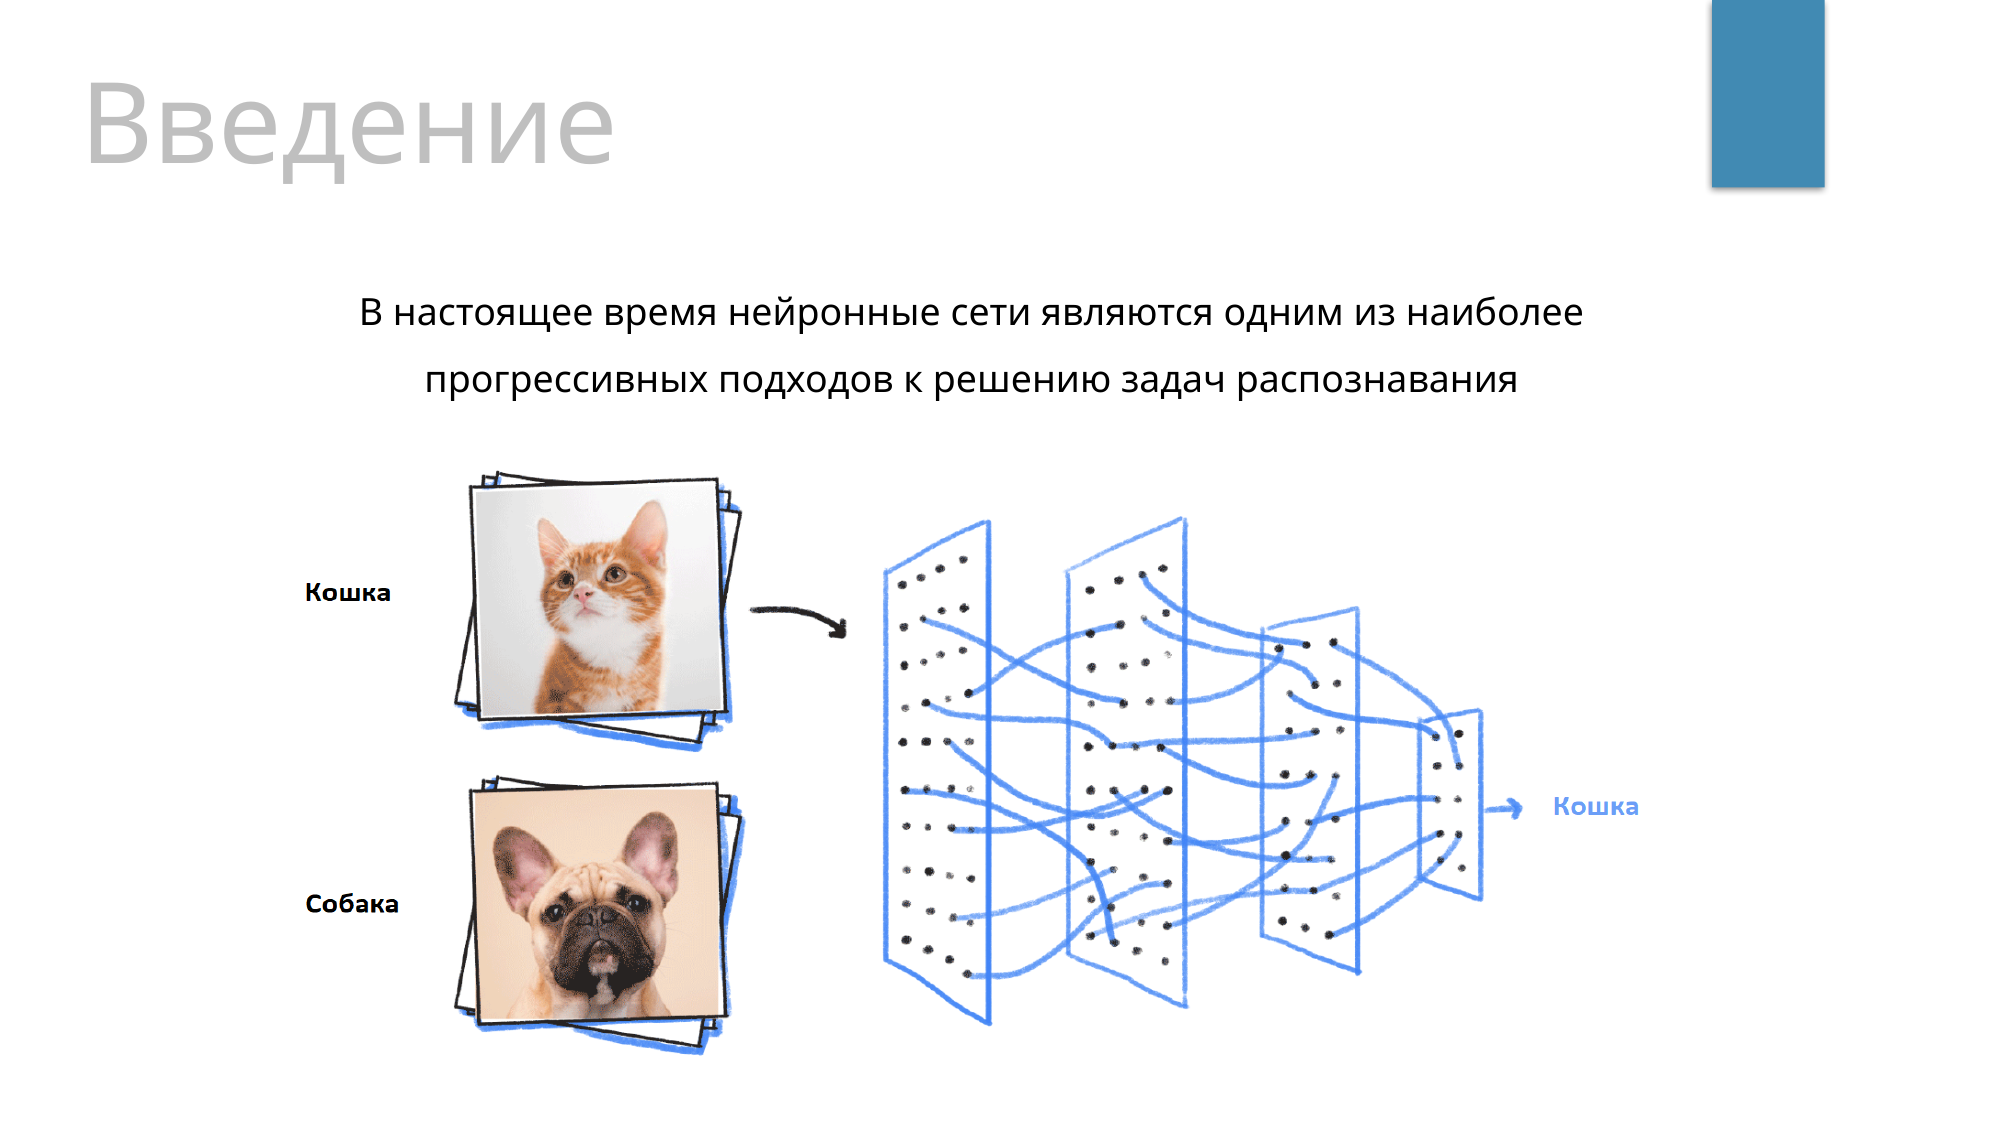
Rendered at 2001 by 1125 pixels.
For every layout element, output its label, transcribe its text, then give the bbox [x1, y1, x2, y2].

picture [279, 453, 1713, 1095]
text_box Введение [65, 43, 1566, 167]
text_box В настоящее время нейронные сети являются одним из наиболее прогрессивных подходов к решению задач распознавания [279, 257, 1665, 408]
